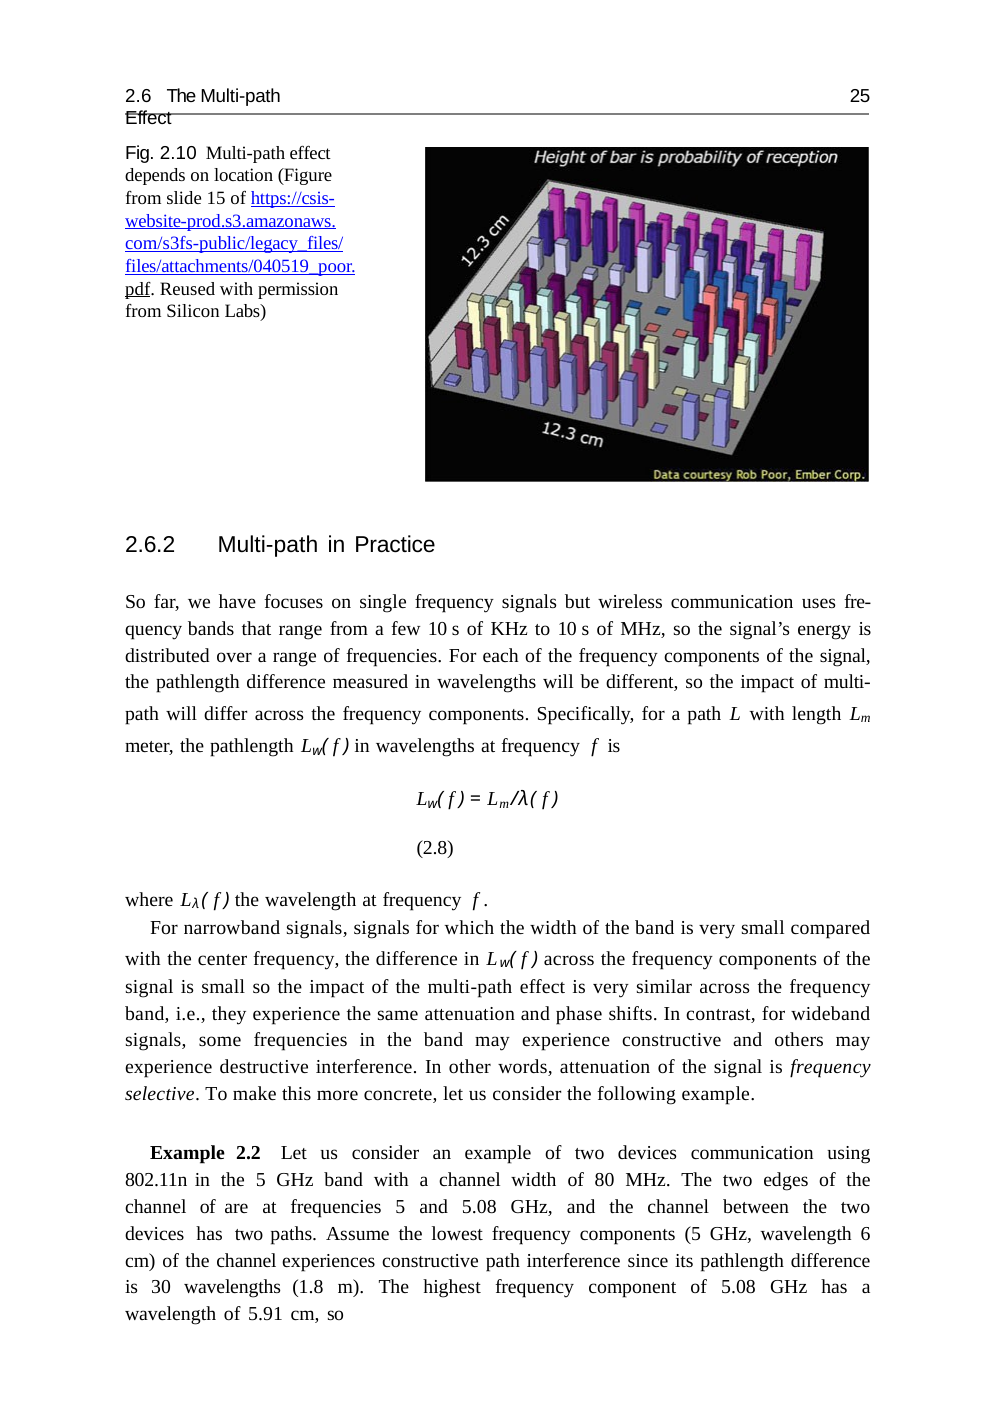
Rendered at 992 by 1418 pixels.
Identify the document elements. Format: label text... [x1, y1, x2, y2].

text_box 2.6 The Multi-path Effect [123, 81, 332, 129]
text_box 2.6.2 Multi-path in Practice So far, we have focuses on single frequency signals but wireless communication uses fre- quency bands that range from a few 10 s of KHz to 10 s of MHz, so the signal’s energy is distributed over a range of frequencies. For each of the frequency components of the signal, the pathlength difference measured in wavelengths will be different, so the impact of multi- path will differ across the frequency components. Specifically, for a path L with length Lm meter, the pathlength Lw( f ) in wavelengths at frequency f is Lw( f ) = Lm/λ( f ) (2.8) where Lλ( f ) the wavelength at frequency f . For narrowband signals, signals for which the width of the band is very small compared with the center frequency, the difference in Lw( f ) across the frequency components of the signal is small so the impact of the multi-path effect is very similar across the frequency band, i.e., they experience the same attenuation and phase shifts. In contrast, for wideband signals, some frequencies in the band may experience constructive and others may experience destructive interference. In other words, attenuation of the signal is frequency selective. To make this more concrete, let us consider the following example. Example 2.2 Let us consider an example of two devices communication using 802.11n in the 5 GHz band with a channel width of 80 MHz. The two edges of the channel of are at frequencies 5 and 5.08 GHz, and the channel between the two devices has two paths. Assume the lowest frequency components (5 GHz, wavelength 6 cm) of the channel experiences constructive path interference since its pathlength difference is 30 wavelengths (1.8 m). The highest frequency component of 5.08 GHz has a wavelength of 5.91 cm, so [106, 527, 886, 1325]
picture [425, 147, 869, 483]
text_box Fig. 2.10 Multi-path effect depends on location (Figure from slide 15 of https://csis- website-prod.s3.amazonaws. com/s3fs-public/legacy_files/ files/attachments/040519_poor. pdf. Reused with permission from Silicon Labs) [123, 138, 363, 322]
text_box 25 [848, 81, 872, 106]
